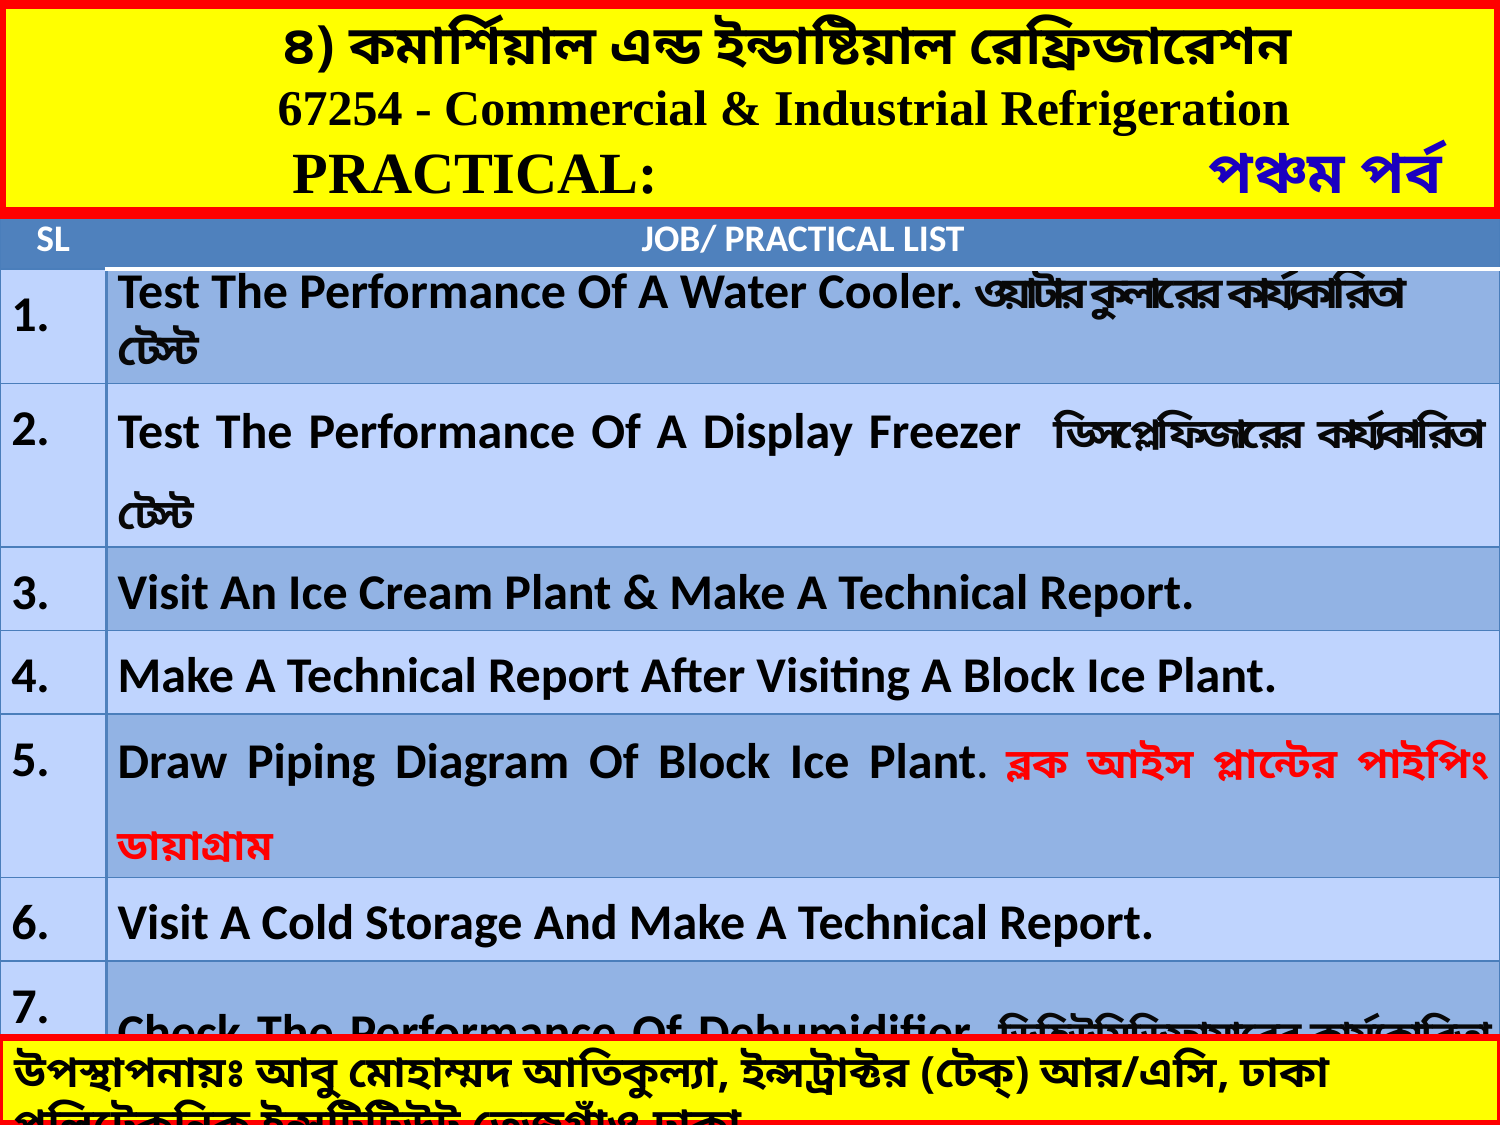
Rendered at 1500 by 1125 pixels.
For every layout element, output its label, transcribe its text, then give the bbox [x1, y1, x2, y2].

text_box ৪) কমার্শিয়াল এন্ড ইন্ডাষ্টিয়াল রেফ্রিজারেশন 67254 - Commercial & Industrial Refrigeration PRACTICAL: পঞ্চম পর্ব [0, 3, 1500, 213]
table_cell 3. [1, 548, 105, 630]
table_cell 2. [1, 384, 105, 546]
table_cell 1. [1, 270, 105, 383]
table_header JOB/ PRACTICAL LIST [108, 213, 1499, 267]
table_cell Visit An Ice Cream Plant & Make A Technical Report. [108, 548, 1499, 630]
table_cell 5. [1, 715, 105, 877]
table_cell 4. [1, 631, 105, 713]
table_cell Make A Technical Report After Visiting A Block Ice Plant. [108, 631, 1499, 713]
table_cell 6. [1, 878, 105, 960]
table_cell 7. [1, 962, 105, 1037]
table_cell Test The Performance Of A Display Freezer ডিসপ্লেফিজারের কার্য্যকারিতা টেস্ট [108, 384, 1499, 546]
table_header SL [1, 213, 105, 268]
table_cell Check The Performance Of Dehumidifier. ডিহিউমিডিফায়ারের কার্য্যকারিতা টেস্ট [108, 962, 1499, 1037]
table_cell Test The Performance Of A Water Cooler. ওয়াটার কুলারের কার্য্যকারিতা টেস্ট [108, 271, 1499, 383]
table_cell Visit A Cold Storage And Make A Technical Report. [108, 878, 1499, 960]
table_cell Draw Piping Diagram Of Block Ice Plant. ব্লক আইস প্লান্টের পাইপিং ডায়াগ্রাম [108, 715, 1499, 877]
text_box উপস্থাপনায়ঃ আবু মোহাম্মদ আতিকুল্যা, ইন্সট্রাক্টর (টেক্) আর/এসি, ঢাকা পলিটেকনিক ইন্সটিটিউট,তেজগাঁও,ঢাকা [0, 1037, 1500, 1124]
